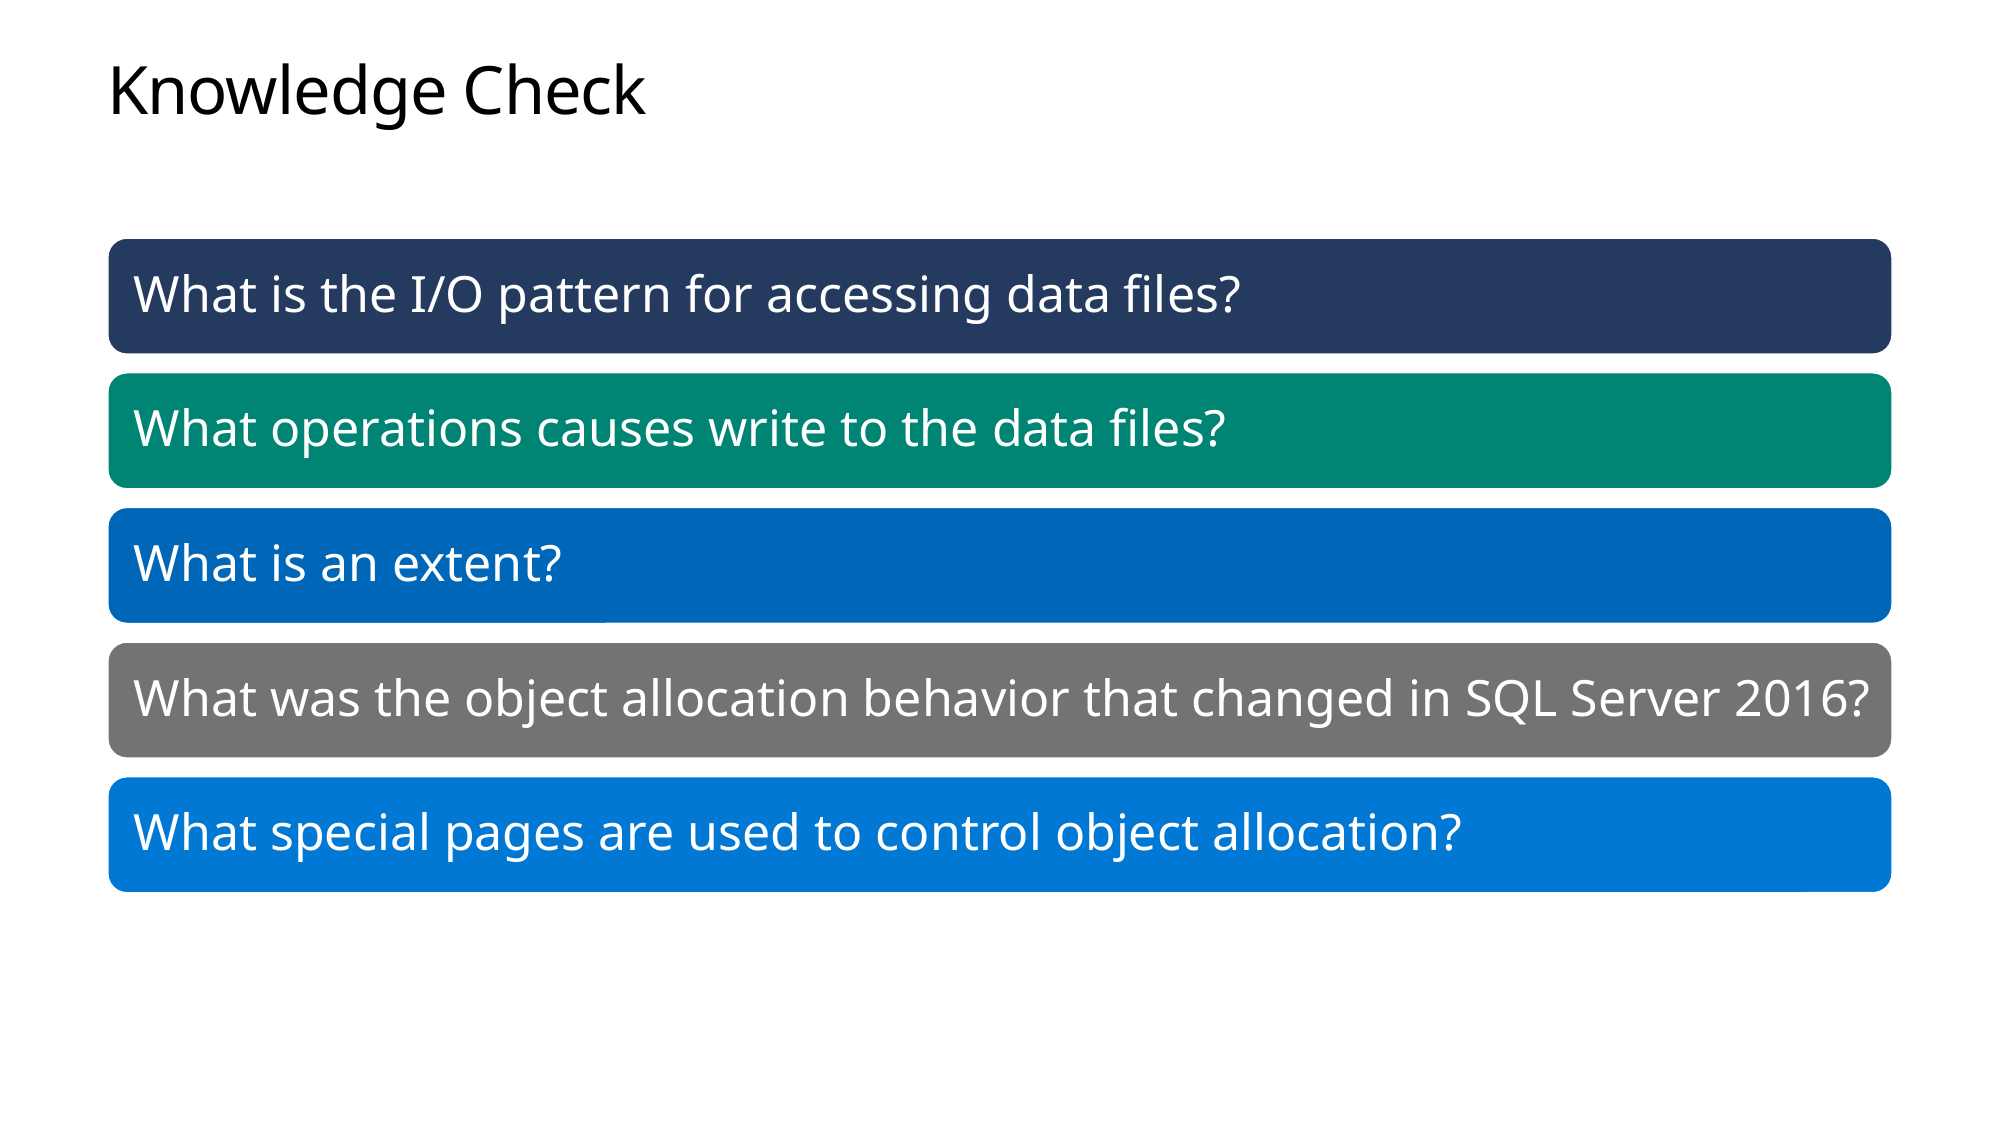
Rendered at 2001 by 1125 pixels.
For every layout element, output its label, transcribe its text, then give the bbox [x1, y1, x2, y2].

title Knowledge Check [107, 52, 1893, 129]
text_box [107, 230, 1893, 900]
